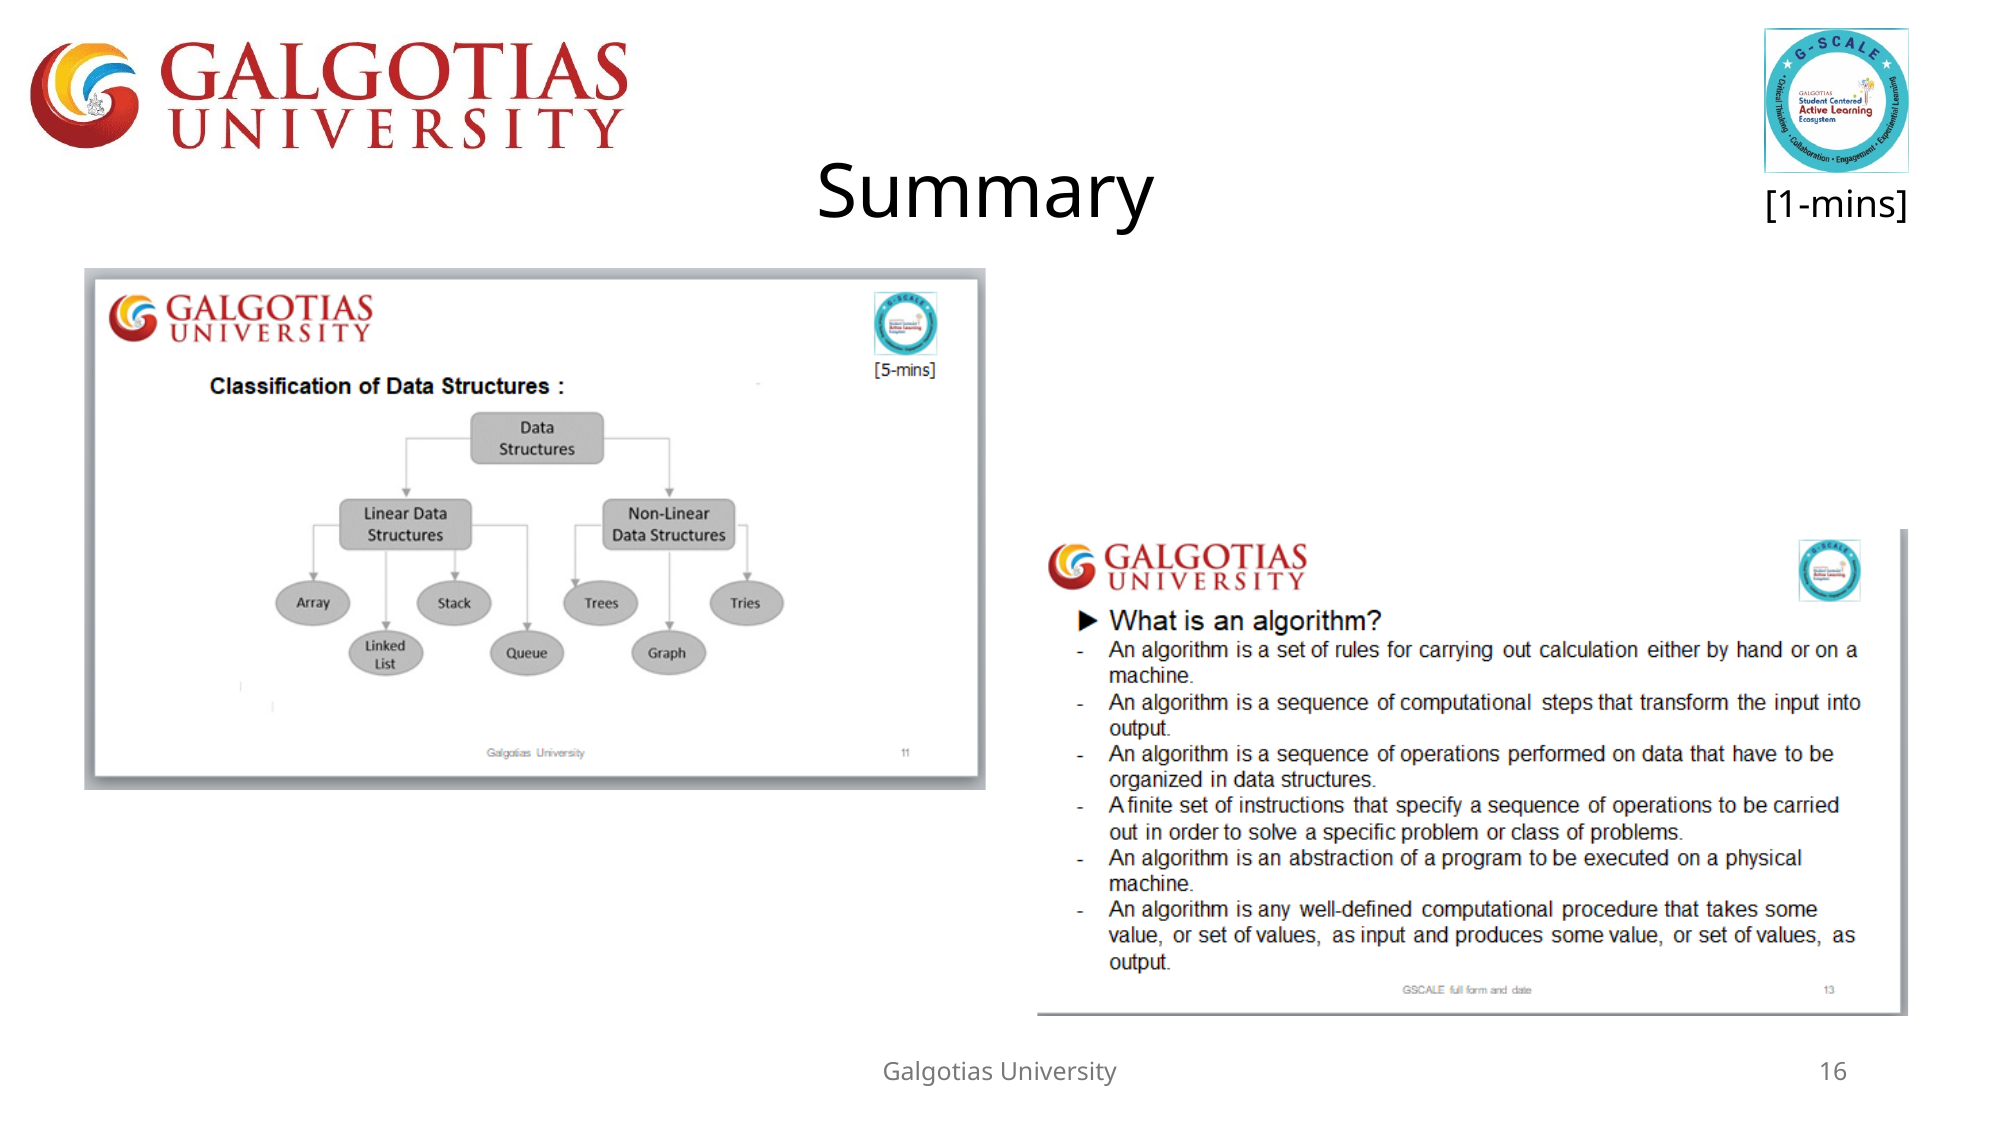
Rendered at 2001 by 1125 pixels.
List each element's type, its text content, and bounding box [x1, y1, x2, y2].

slide_number 16 [1412, 1042, 1863, 1103]
picture [83, 268, 987, 790]
picture [16, 34, 641, 158]
picture [1036, 528, 1909, 1017]
picture [1764, 28, 1909, 173]
footer Galgotias University [662, 1042, 1338, 1103]
text_box Summary [134, 134, 1837, 240]
text_box [1-mins] [1749, 172, 1924, 233]
